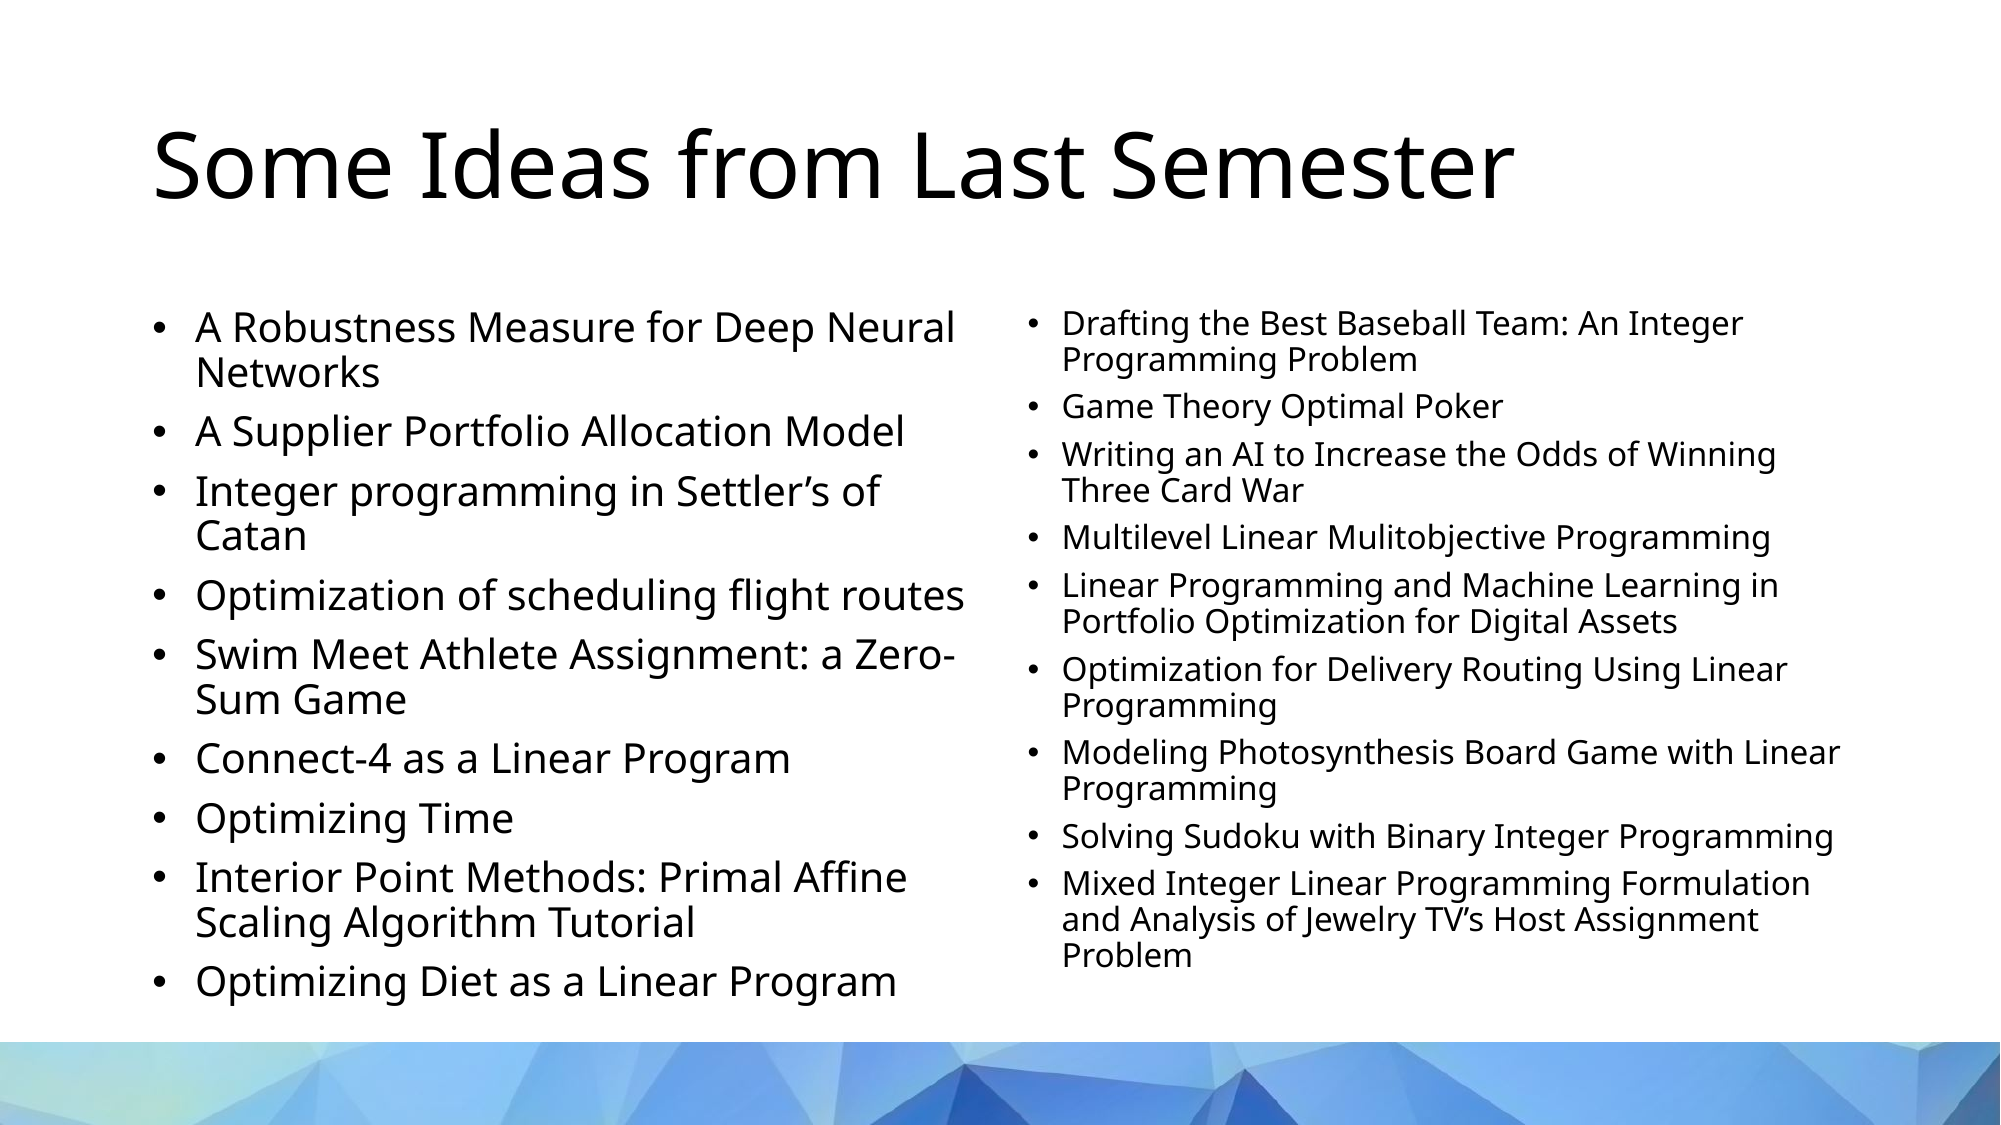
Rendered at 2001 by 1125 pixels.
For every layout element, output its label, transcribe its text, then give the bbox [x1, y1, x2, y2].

picture [0, 1042, 2000, 1125]
list Drafting the Best Baseball Team: An Integer Programming Problem Game Theory Optimal Poker Writing an AI to Increase the Odds of Winning Three Card War Multilevel Linear Mulitobjective Programming Linear Programming and Machine Learning in Portfolio Optimization for Digital Assets Optimization for Delivery Routing Using Linear Programming Modeling Photosynthesis Board Game with Linear Programming Solving Sudoku with Binary Integer Programming Mixed Integer Linear Programming Formulation and Analysis of Jewelry TV’s Host Assignment Problem [1012, 299, 1863, 1014]
title Some Ideas from Last Semester [137, 59, 1863, 278]
list A Robustness Measure for Deep Neural Networks A Supplier Portfolio Allocation Model Integer programming in Settler’s of Catan Optimization of scheduling flight routes Swim Meet Athlete Assignment: a Zero-Sum Game Connect-4 as a Linear Program Optimizing Time Interior Point Methods: Primal Affine Scaling Algorithm Tutorial Optimizing Diet as a Linear Program [137, 299, 988, 1014]
